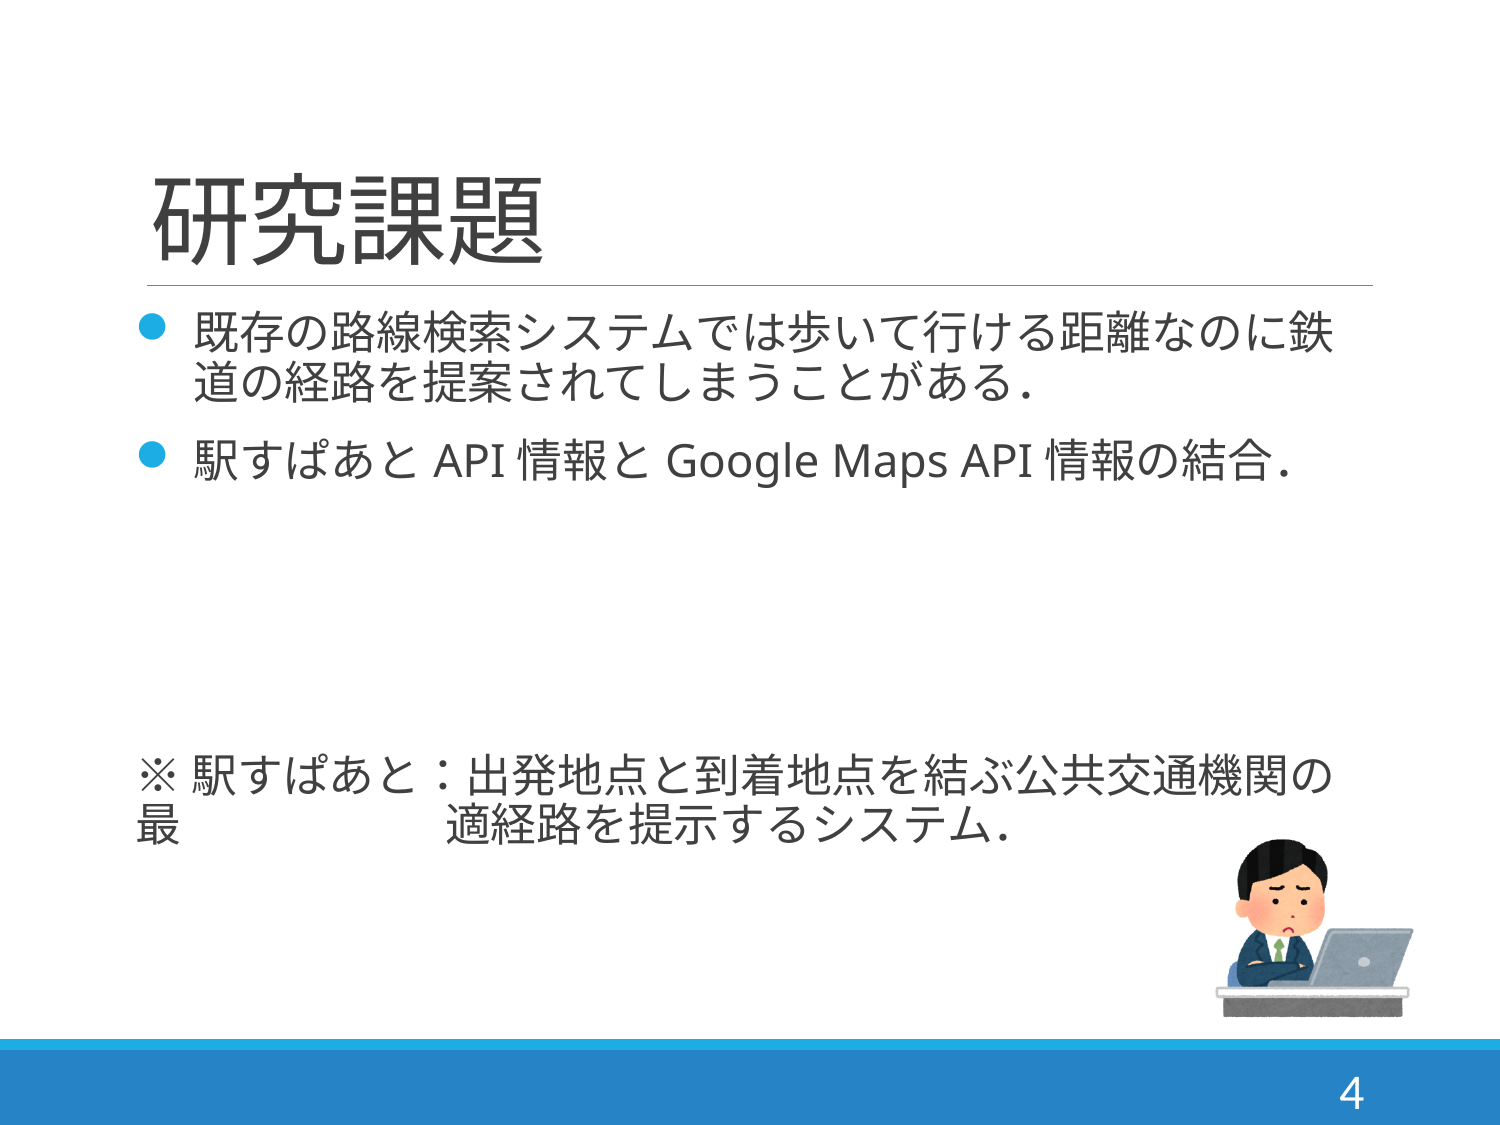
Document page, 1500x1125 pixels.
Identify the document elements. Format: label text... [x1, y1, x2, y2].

picture [1210, 821, 1420, 1032]
list 既存の路線検索システムでは歩いて行ける距離なのに鉄道の経路を提案されてしまうことがある． 駅すぱあとAPI情報とGoogle Maps API情報の結合． ※駅すぱあと：出発地点と到着地点を結ぶ公共交通機関の最 適経路を提示するシステム． [135, 302, 1373, 963]
title 研究課題 [135, 47, 1373, 285]
slide_number 4 [1218, 1059, 1380, 1120]
